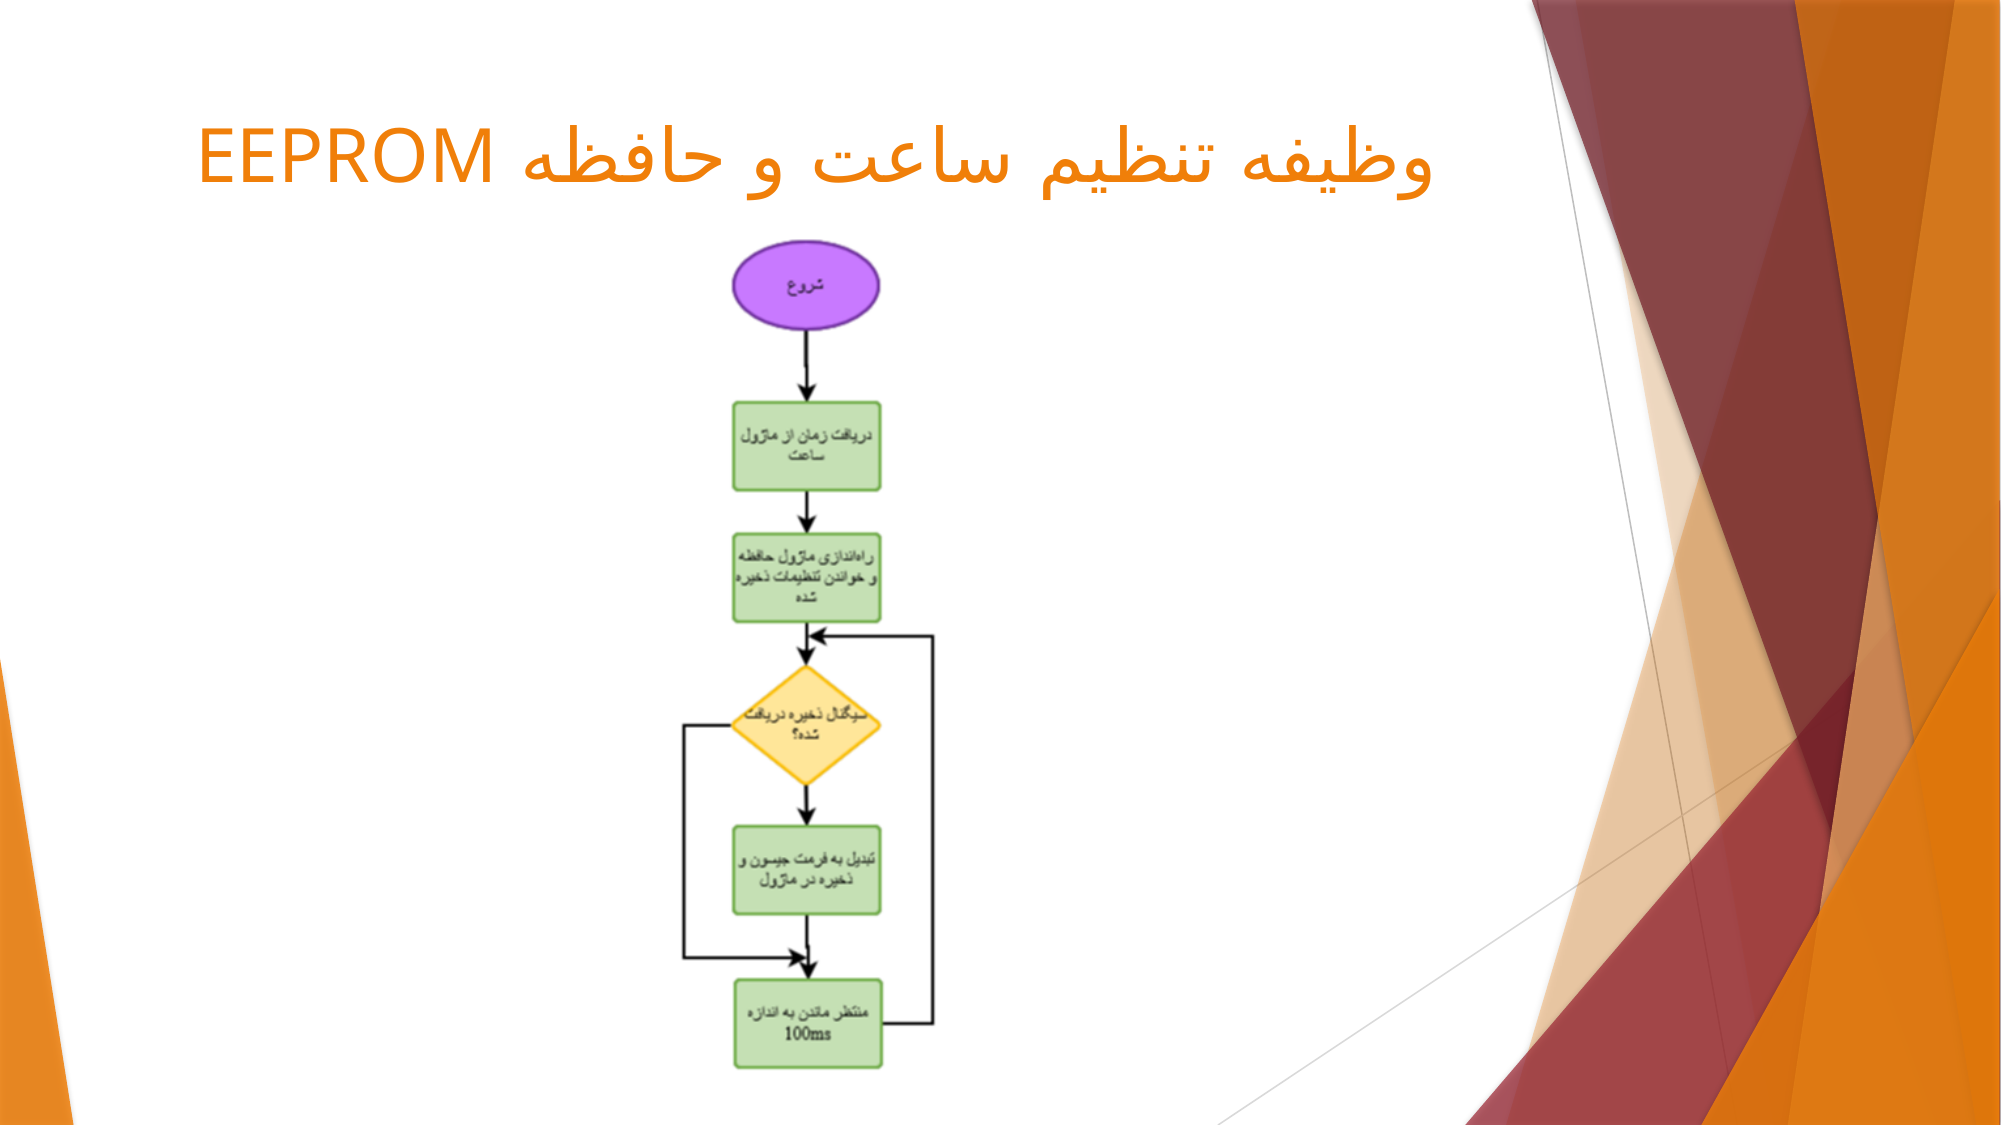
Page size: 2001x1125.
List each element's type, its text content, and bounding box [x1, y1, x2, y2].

picture [656, 225, 976, 1099]
title وظیفه تنظیم ساعت و حافظه EEPROM [111, 99, 1522, 317]
